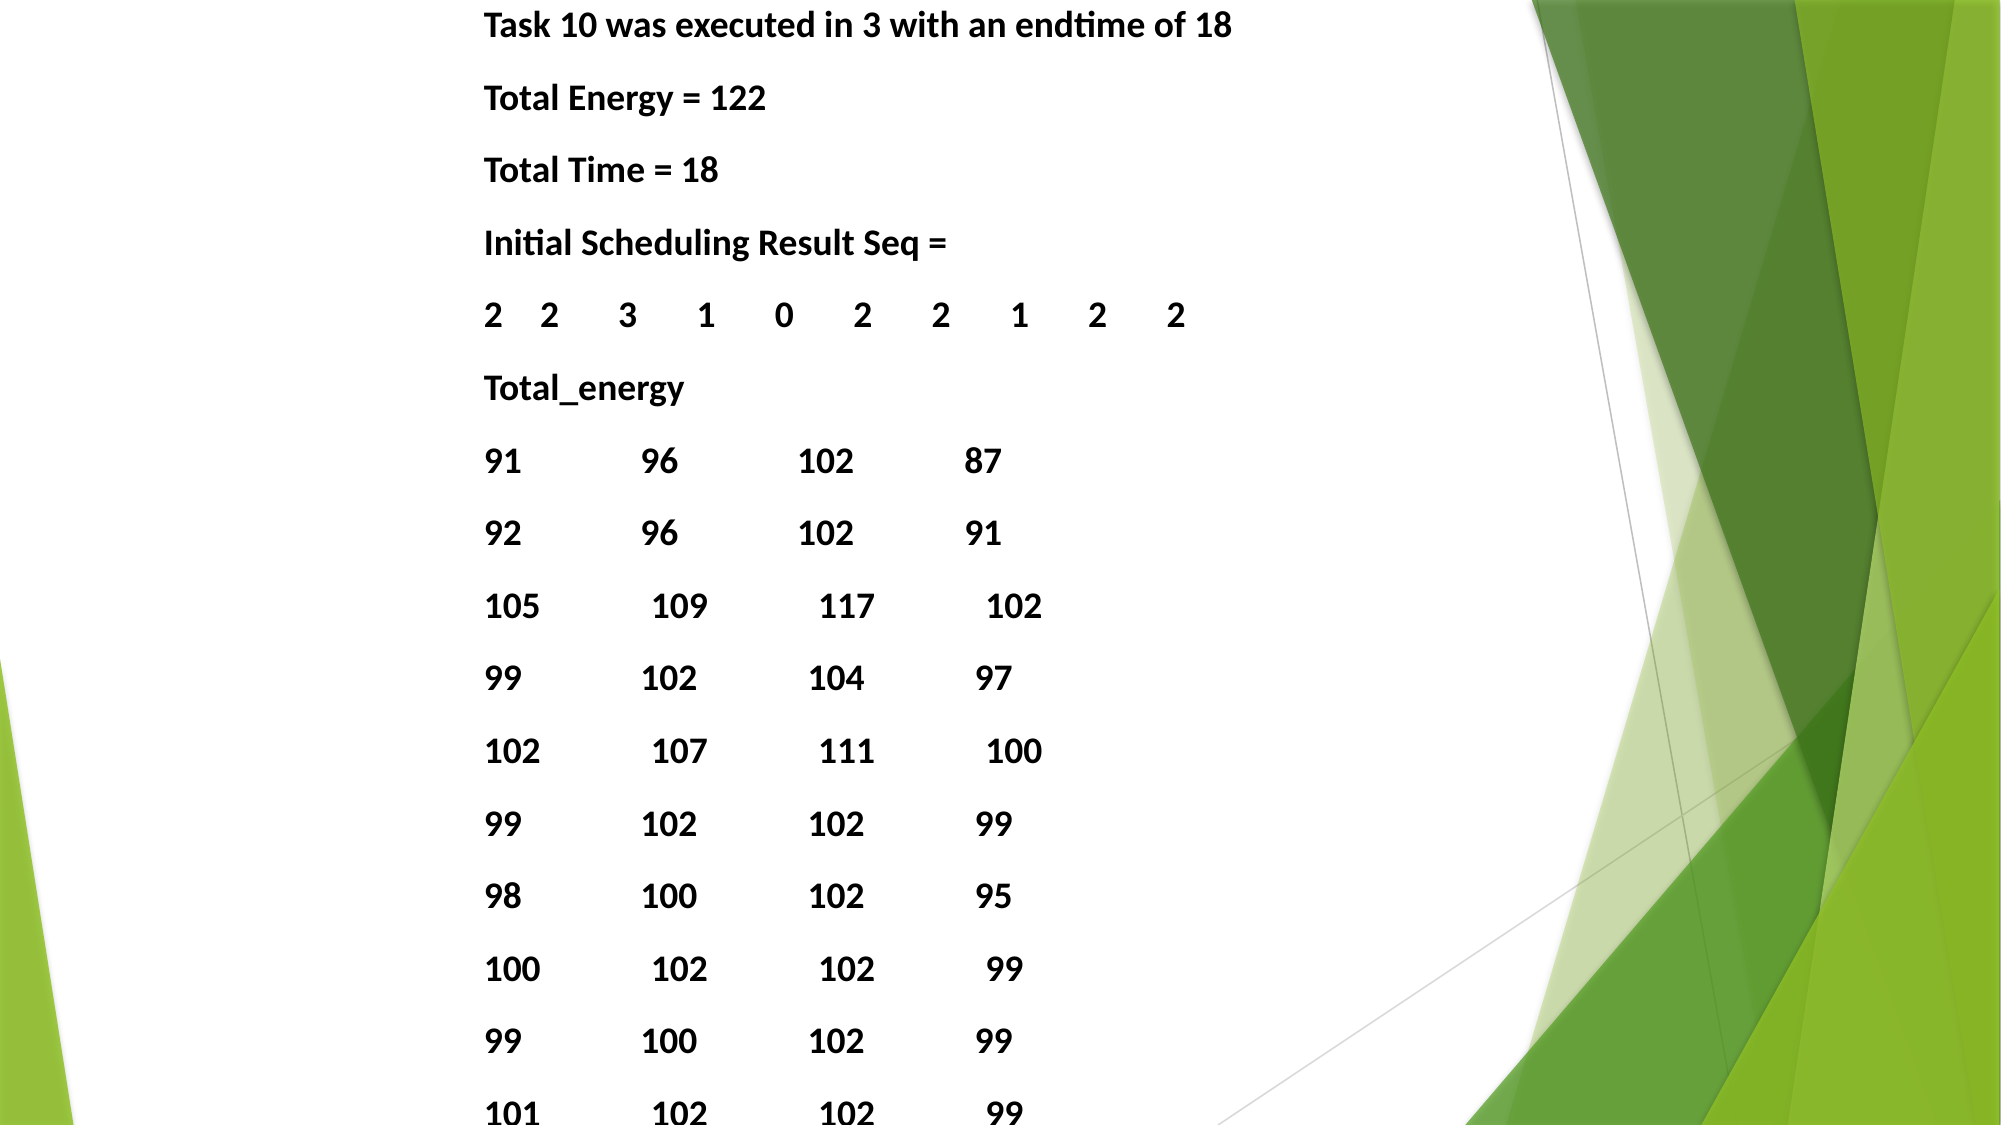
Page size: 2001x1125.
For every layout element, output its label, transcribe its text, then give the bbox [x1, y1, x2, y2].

text_box Task 10 was executed in 3 with an endtime of 18 Total Energy = 122 Total Time = 18 Initial Scheduling Result Seq = 2 3 1 0 2 2 1 2 2 Total_energy 91 96 102 87 92 96 102 91 105 109 117 102 99 102 104 97 102 107 111 100 99 102 102 99 98 100 102 95 100 102 102 99 99 100 102 99 101 102 102 99 [468, 0, 1469, 1125]
